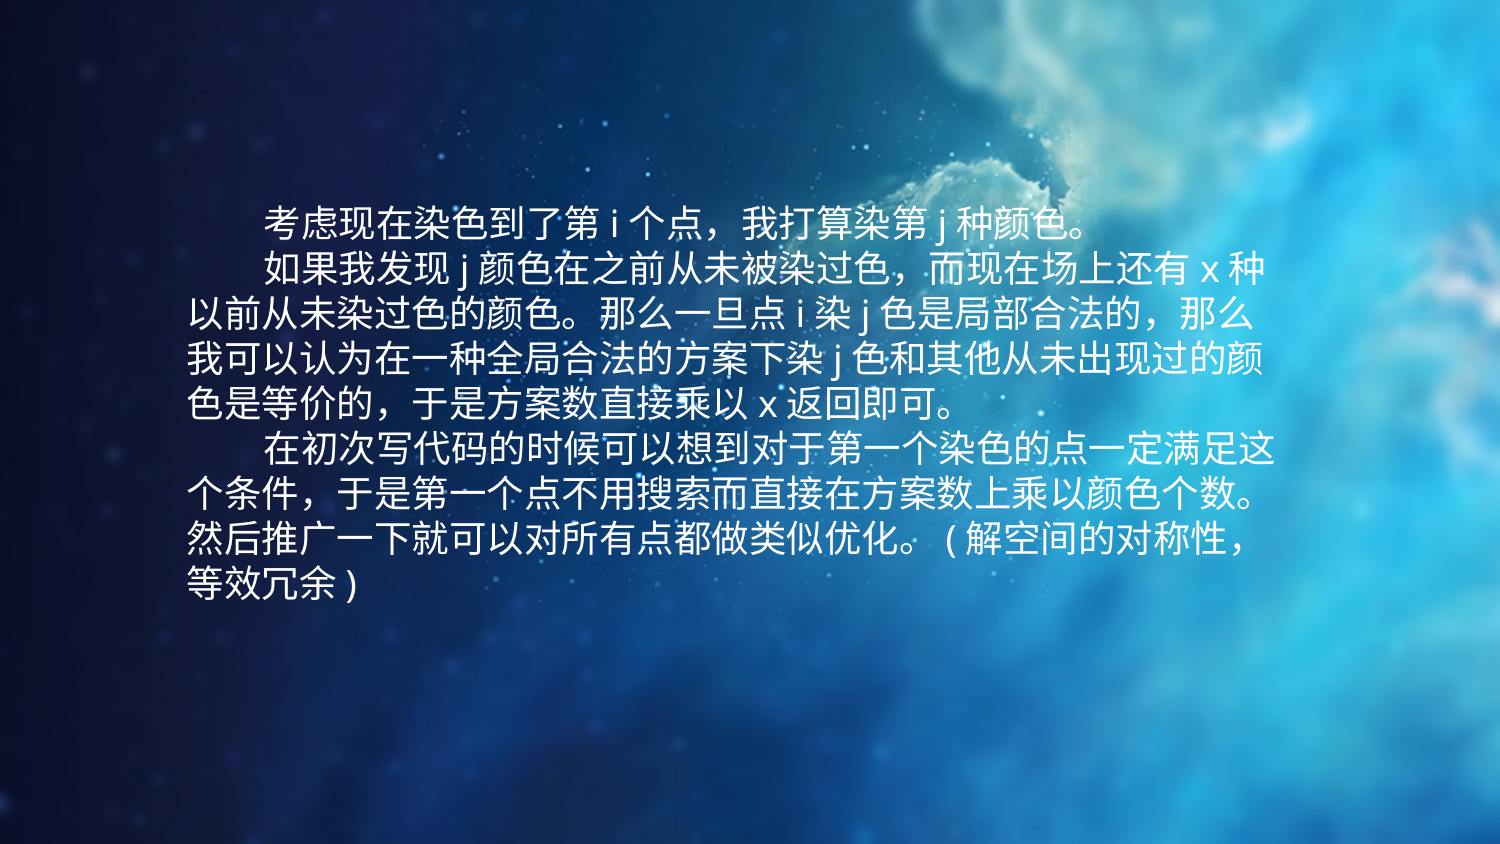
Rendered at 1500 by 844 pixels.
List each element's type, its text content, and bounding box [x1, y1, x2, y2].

picture [0, 0, 1500, 844]
text_box 考虑现在染色到了第i个点，我打算染第j种颜色。 如果我发现j颜色在之前从未被染过色，而现在场上还有x种以前从未染过色的颜色。那么一旦点i染j色是局部合法的，那么我可以认为在一种全局合法的方案下染j色和其他从未出现过的颜色是等价的，于是方案数直接乘以x返回即可。 在初次写代码的时候可以想到对于第一个染色的点一定满足这个条件，于是第一个点不用搜索而直接在方案数上乘以颜色个数。然后推广一下就可以对所有点都做类似优化。(解空间的对称性，等效冗余) [171, 192, 1299, 658]
